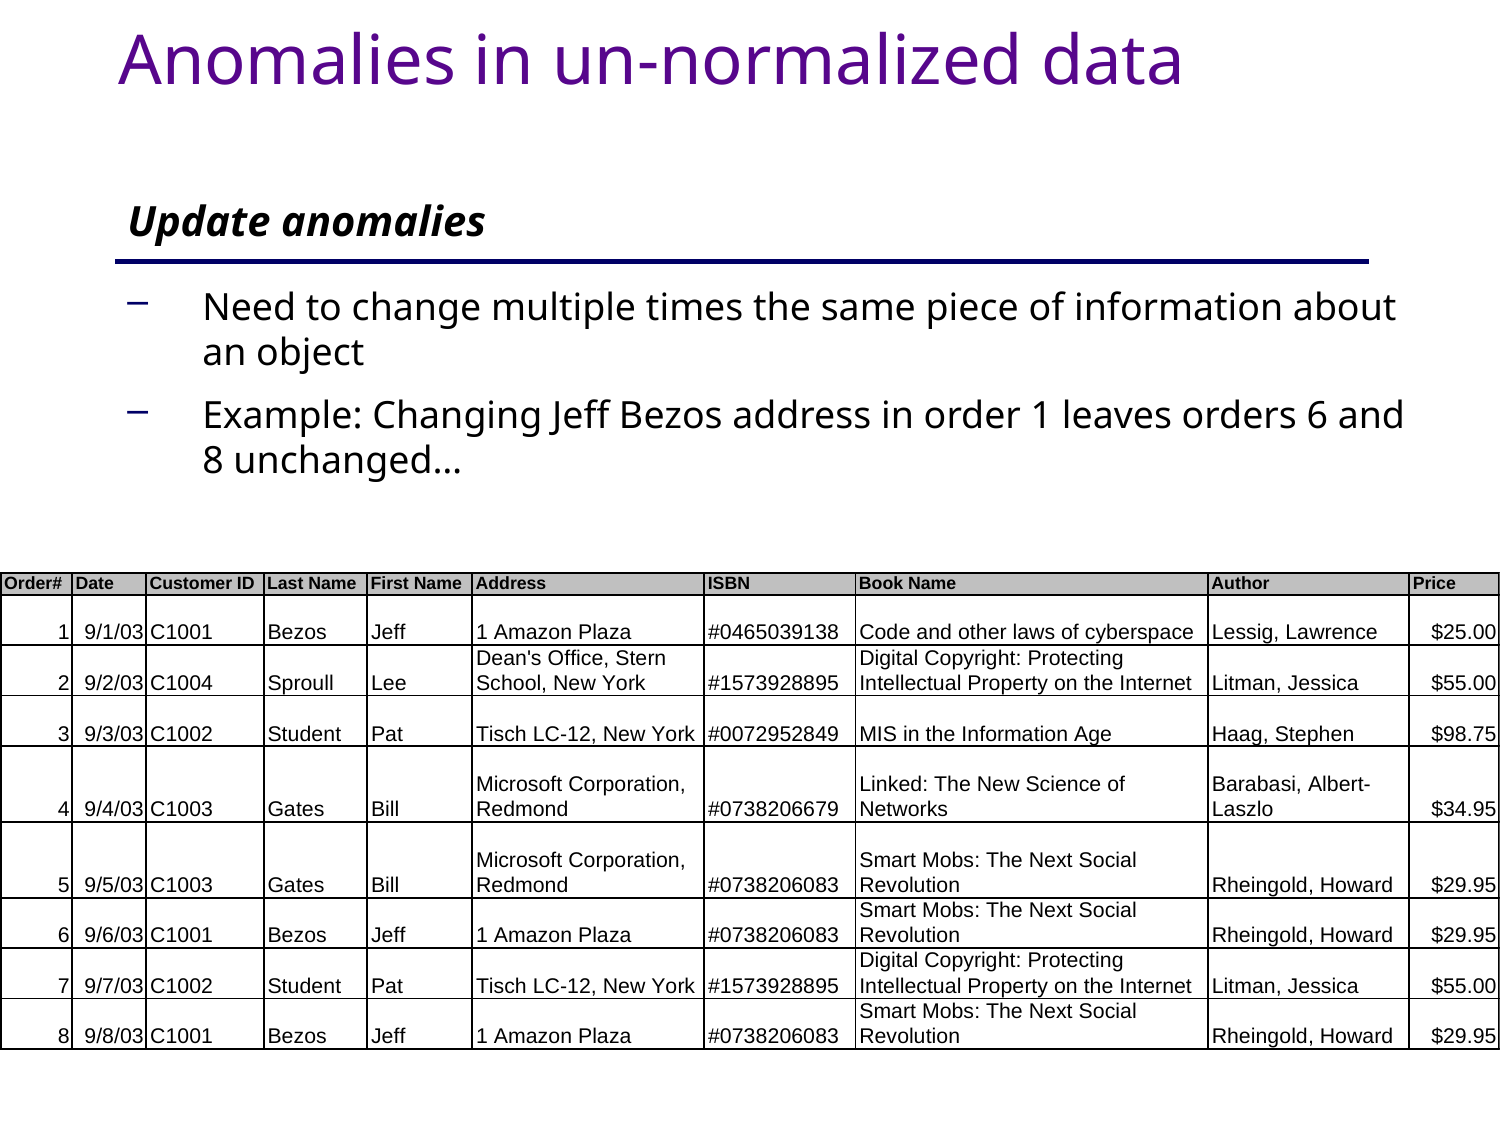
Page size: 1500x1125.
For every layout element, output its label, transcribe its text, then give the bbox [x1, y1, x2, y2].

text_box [112, 187, 1438, 262]
title Anomalies in un-normalized data [103, 0, 1397, 124]
picture [0, 572, 1500, 1050]
text_box Need to change multiple times the same piece of information about an object Example: Changing Jeff Bezos address in order 1 leaves orders 6 and 8 unchanged… [112, 275, 1438, 400]
